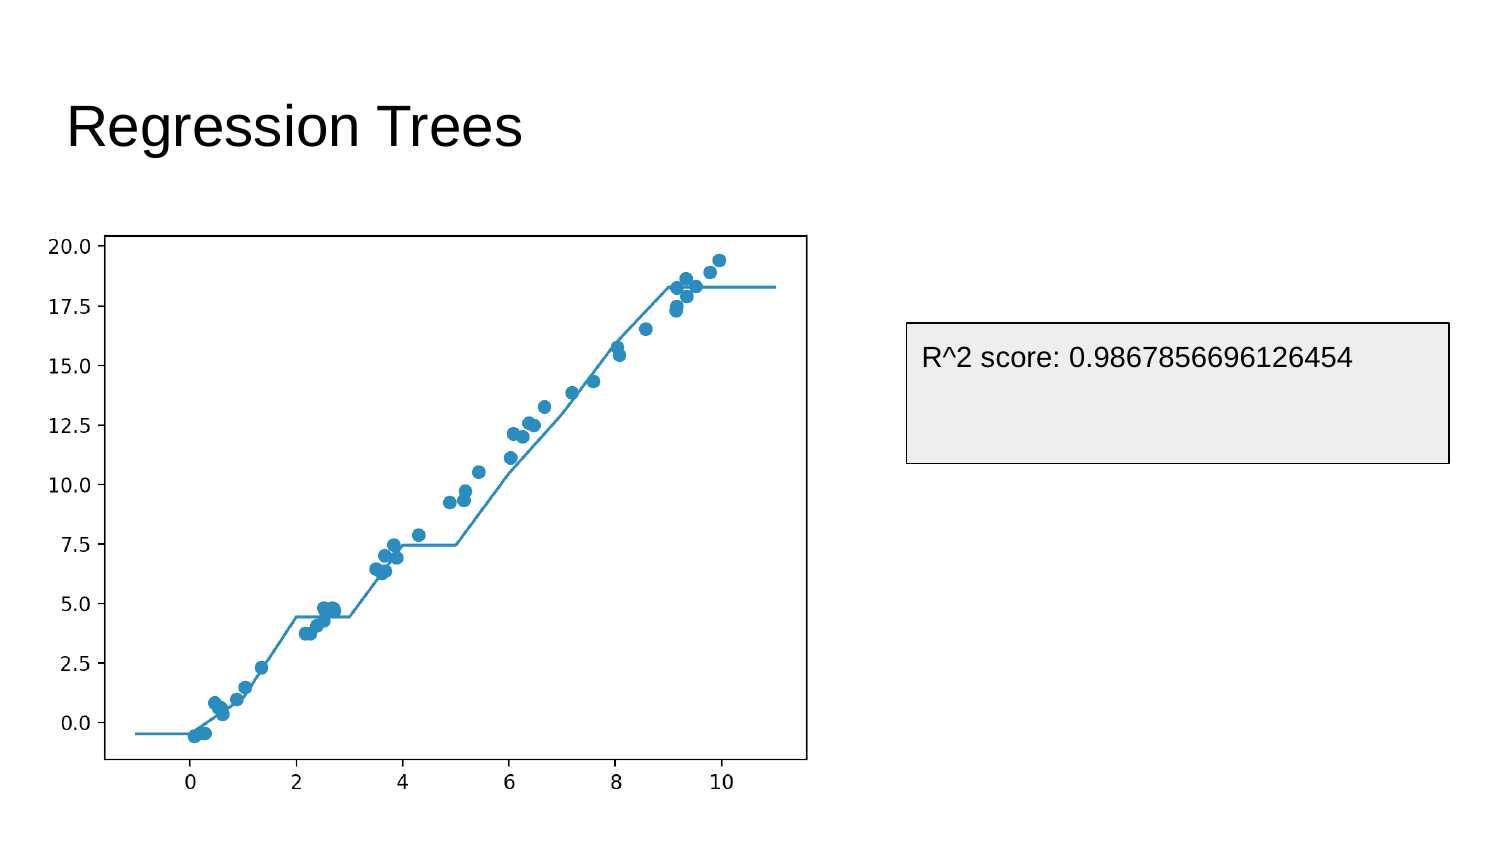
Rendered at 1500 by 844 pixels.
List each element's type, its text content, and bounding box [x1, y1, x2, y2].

title Regression Trees [51, 72, 1449, 167]
picture [30, 191, 829, 811]
text_box R^2 score: 0.9867856696126454 [906, 323, 1449, 464]
